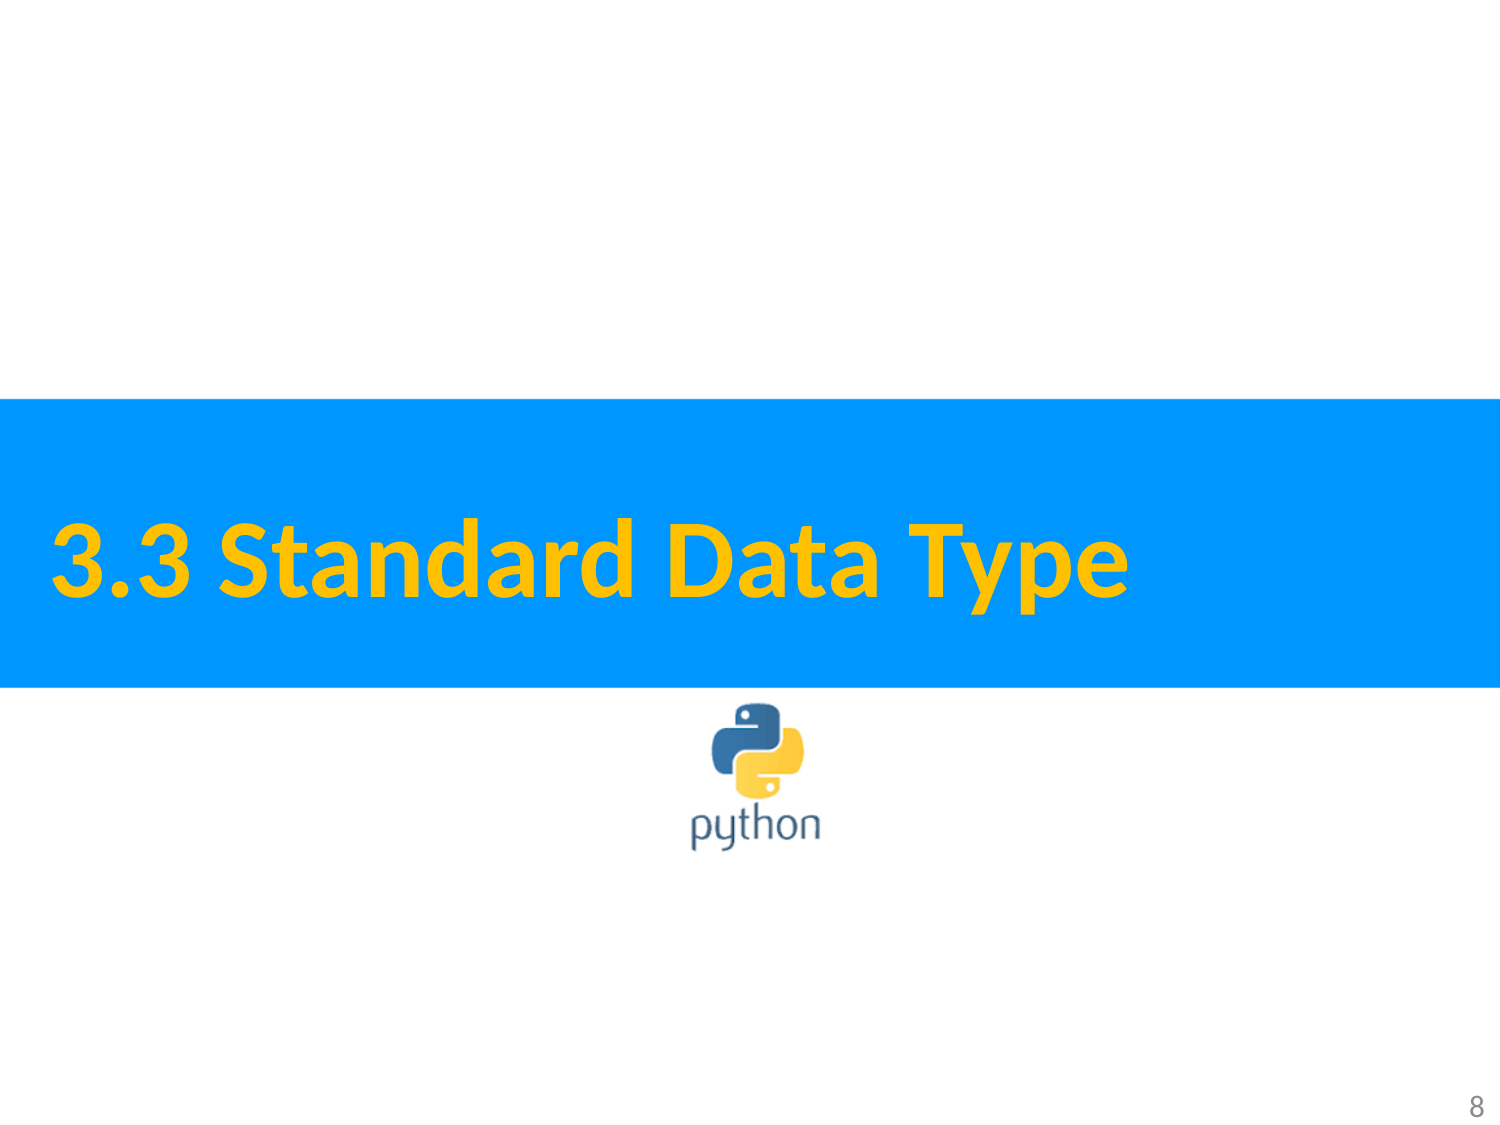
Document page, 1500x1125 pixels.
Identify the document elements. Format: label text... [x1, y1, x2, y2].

text_box 3.3 Standard Data Type [33, 477, 1467, 627]
picture [0, 0, 1500, 1125]
slide_number 8 [1162, 1074, 1500, 1125]
